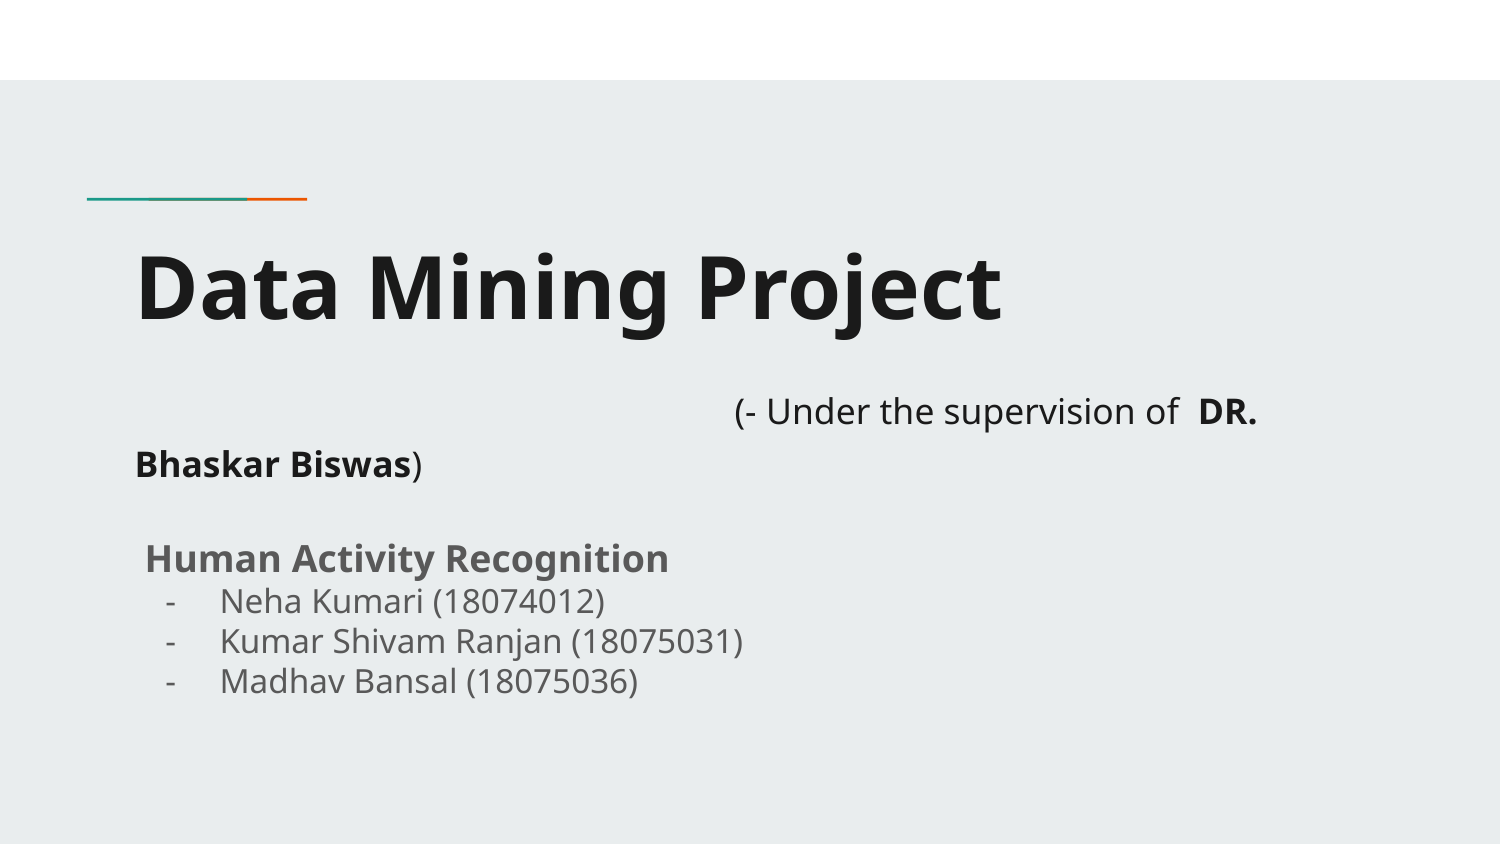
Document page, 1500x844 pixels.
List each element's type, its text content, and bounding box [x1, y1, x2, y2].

title Data Mining Project (- Under the supervision of DR. Bhaskar Biswas) [119, 216, 1381, 490]
subtitle Human Activity Recognition Neha Kumari (18074012) Kumar Shivam Ranjan (18075031) Madhav Bansal (18075036) [129, 520, 1391, 610]
